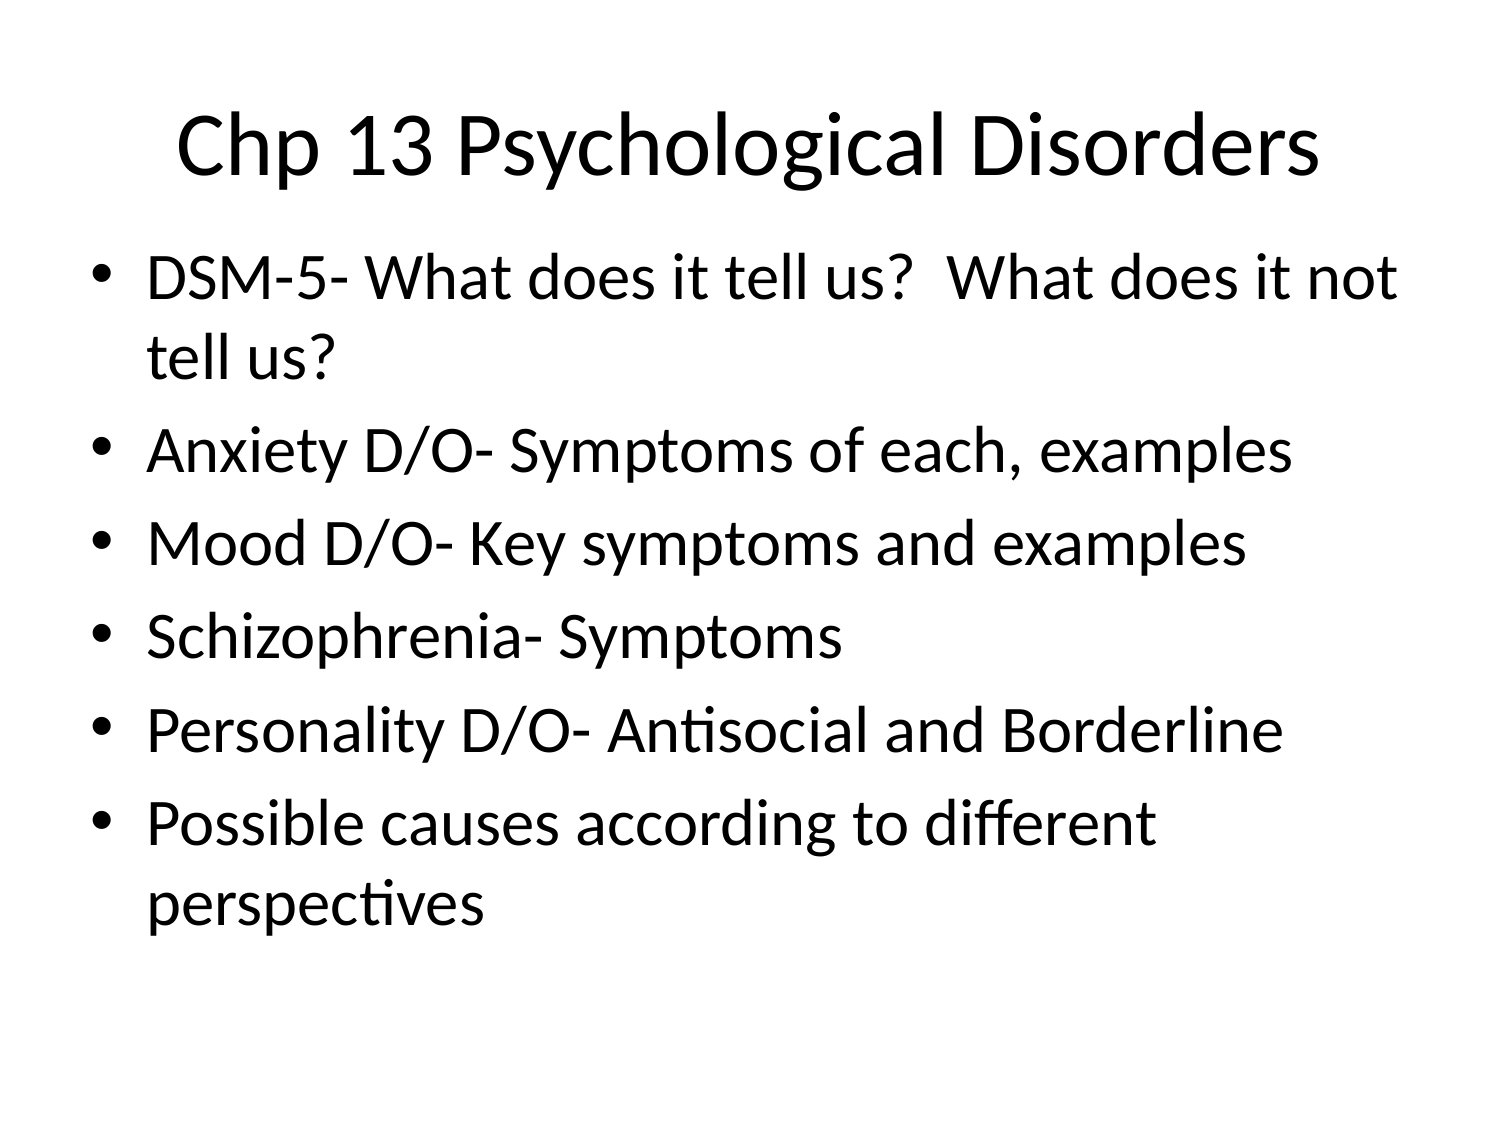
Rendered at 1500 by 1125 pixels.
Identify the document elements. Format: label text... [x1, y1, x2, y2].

title Chp 13 Psychological Disorders [74, 44, 1426, 224]
list DSM-5- What does it tell us? What does it not tell us? Anxiety D/O- Symptoms of each, examples Mood D/O- Key symptoms and examples Schizophrenia- Symptoms Personality D/O- Antisocial and Borderline Possible causes according to different perspectives [74, 224, 1426, 1051]
